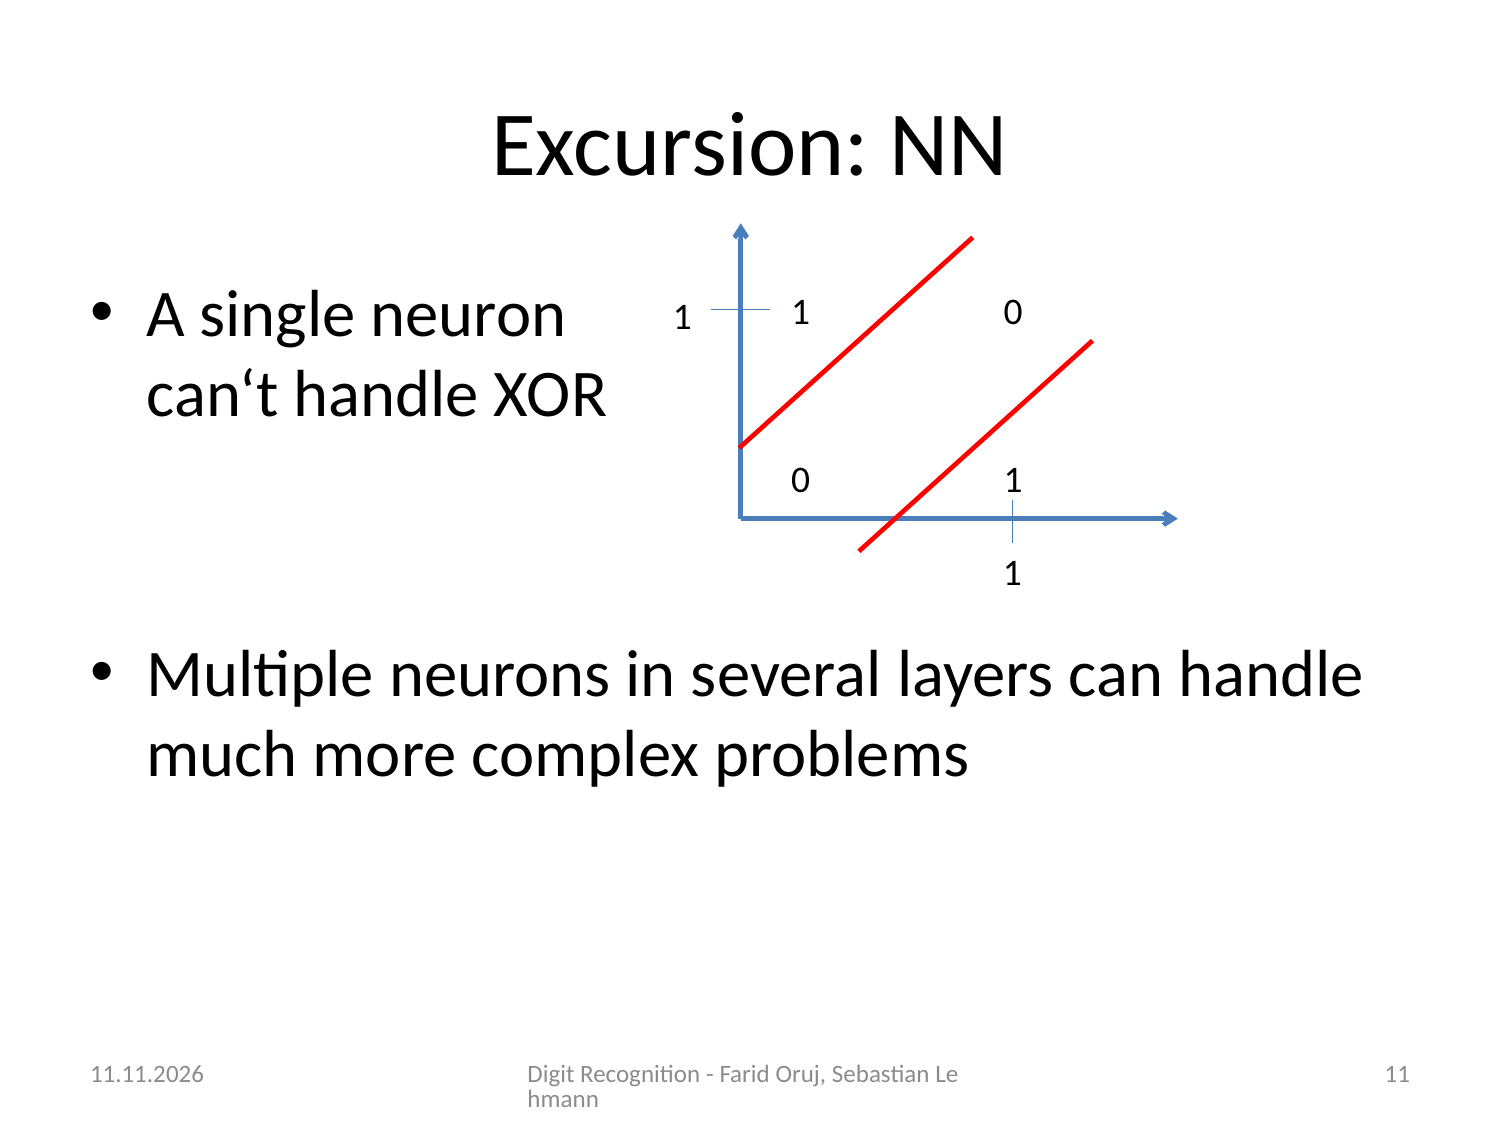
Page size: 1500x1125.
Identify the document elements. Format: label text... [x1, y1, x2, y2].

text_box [858, 340, 1093, 552]
text_box 0 [988, 280, 1072, 339]
text_box 0 [776, 457, 853, 508]
footer Digit Recognition - Farid Oruj, Sebastian Lehmann [512, 1042, 988, 1103]
text_box 1 [658, 284, 733, 345]
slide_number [75, 1042, 425, 1103]
slide_number 11 [1074, 1042, 1425, 1103]
text_box 1 [977, 560, 1048, 601]
list A single neuron can‘t handle XOR Multiple neurons in several layers can handle much more complex problems [75, 262, 1425, 1005]
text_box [738, 237, 974, 449]
title Excursion: NN [75, 45, 1425, 233]
